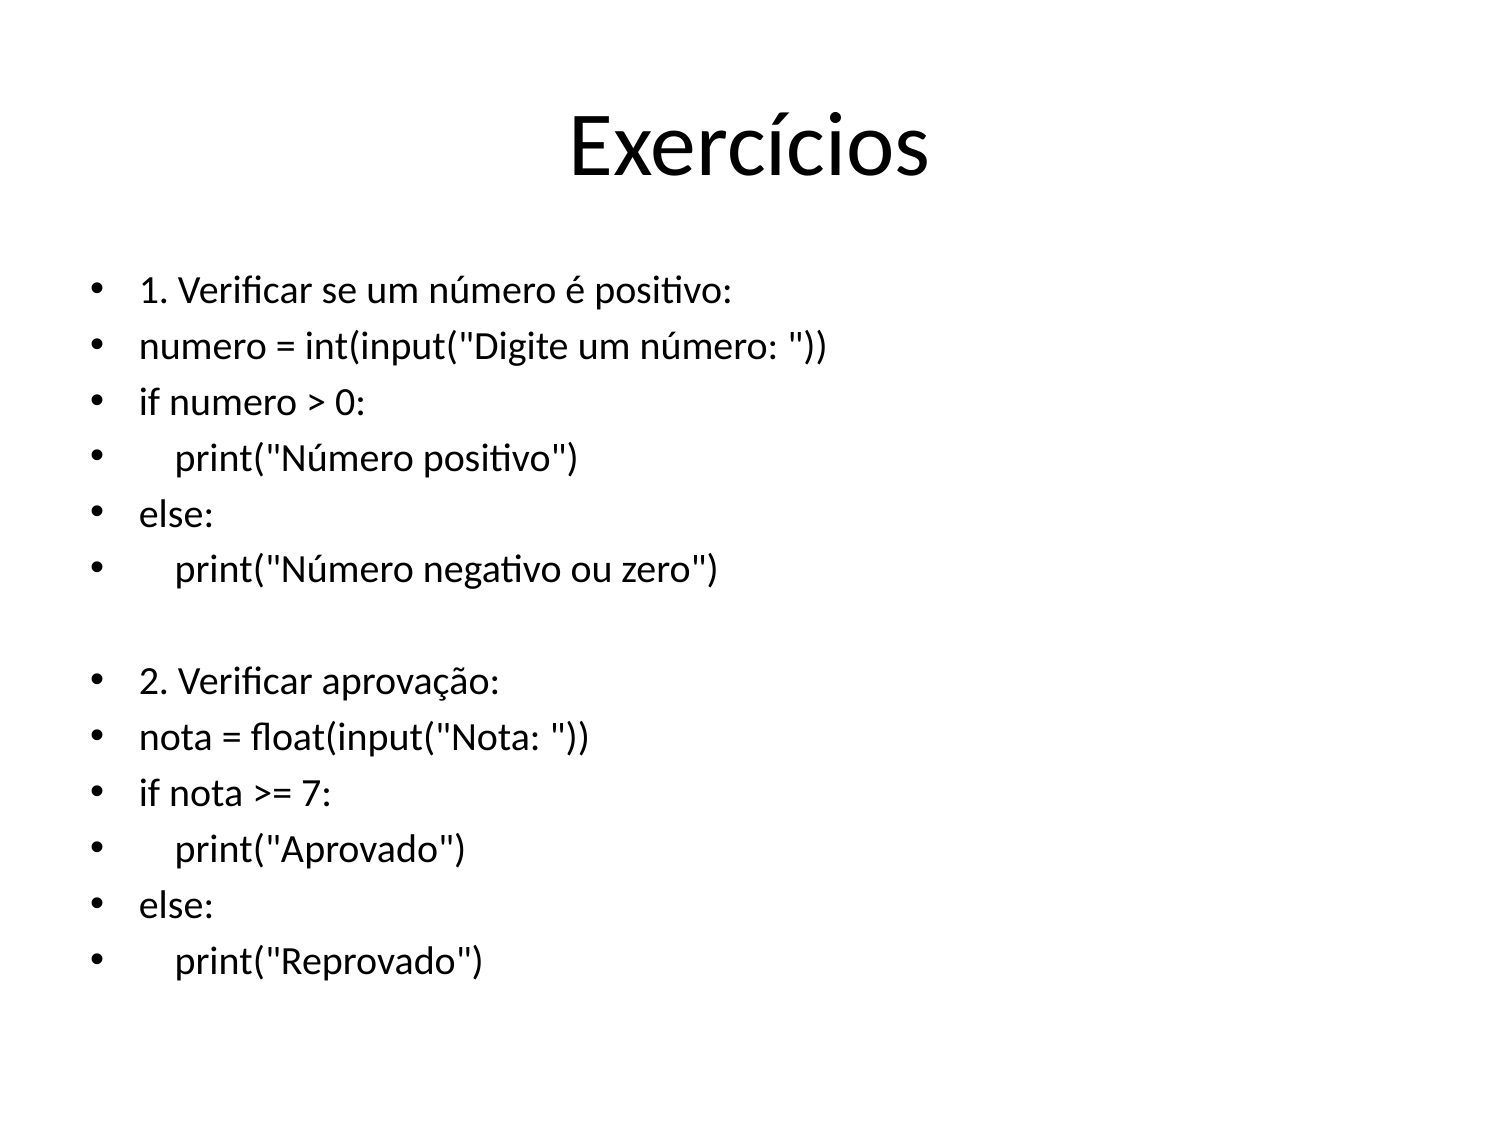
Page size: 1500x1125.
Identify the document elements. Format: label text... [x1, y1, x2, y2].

title Exercícios [75, 45, 1425, 233]
list 1. Verificar se um número é positivo: numero = int(input("Digite um número: ")) if numero > 0: print("Número positivo") else: print("Número negativo ou zero") 2. Verificar aprovação: nota = float(input("Nota: ")) if nota >= 7: print("Aprovado") else: print("Reprovado") [75, 255, 1425, 999]
